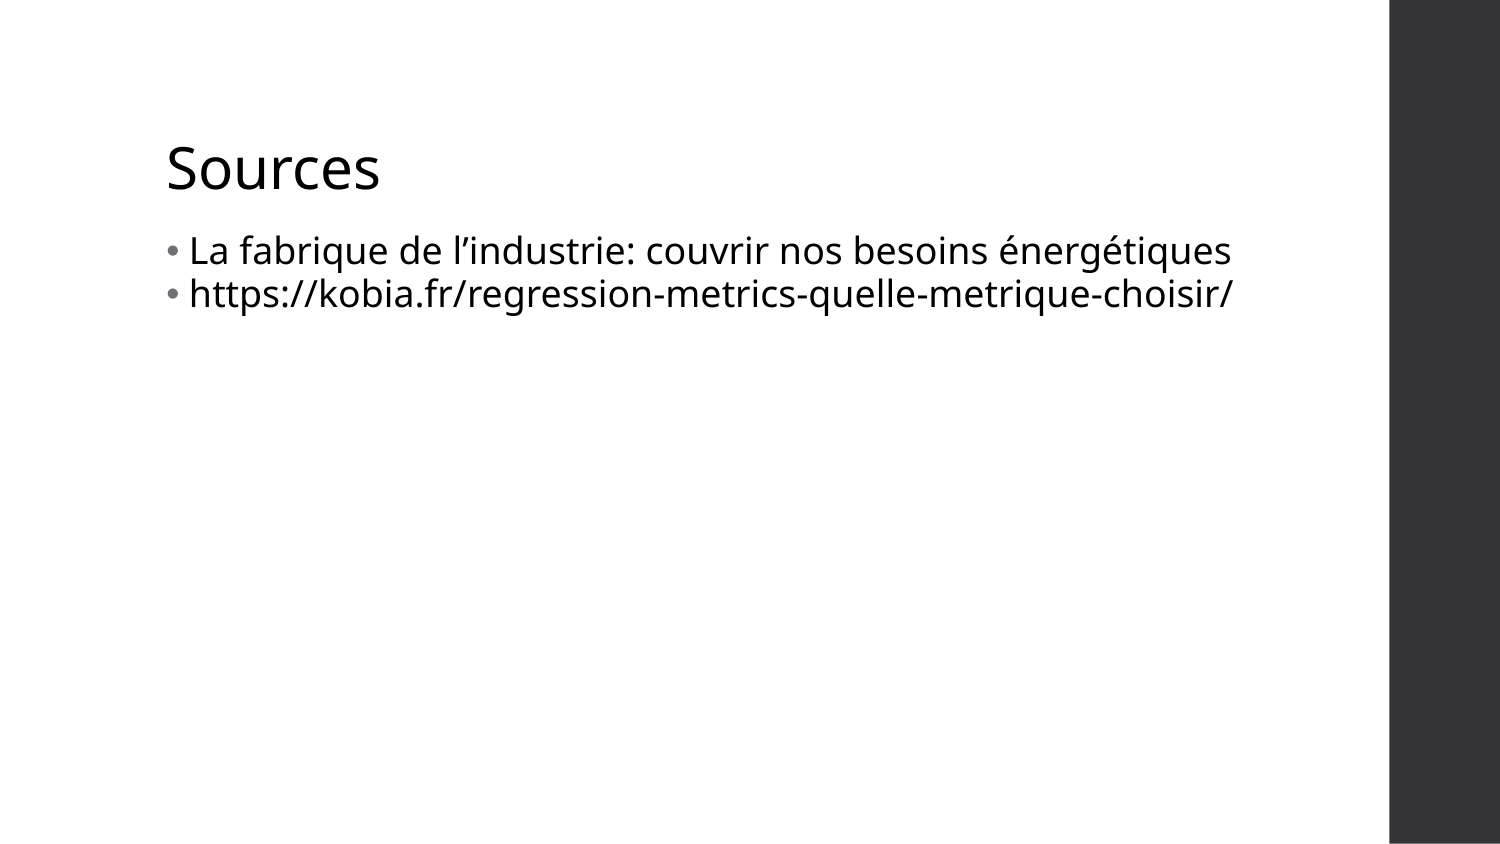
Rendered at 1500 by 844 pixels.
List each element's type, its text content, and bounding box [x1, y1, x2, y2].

text_box Sources [155, 45, 1348, 208]
text_box La fabrique de l’industrie: couvrir nos besoins énergétiques https://kobia.fr/regression-metrics-quelle-metrique-choisir/ [155, 224, 1299, 761]
